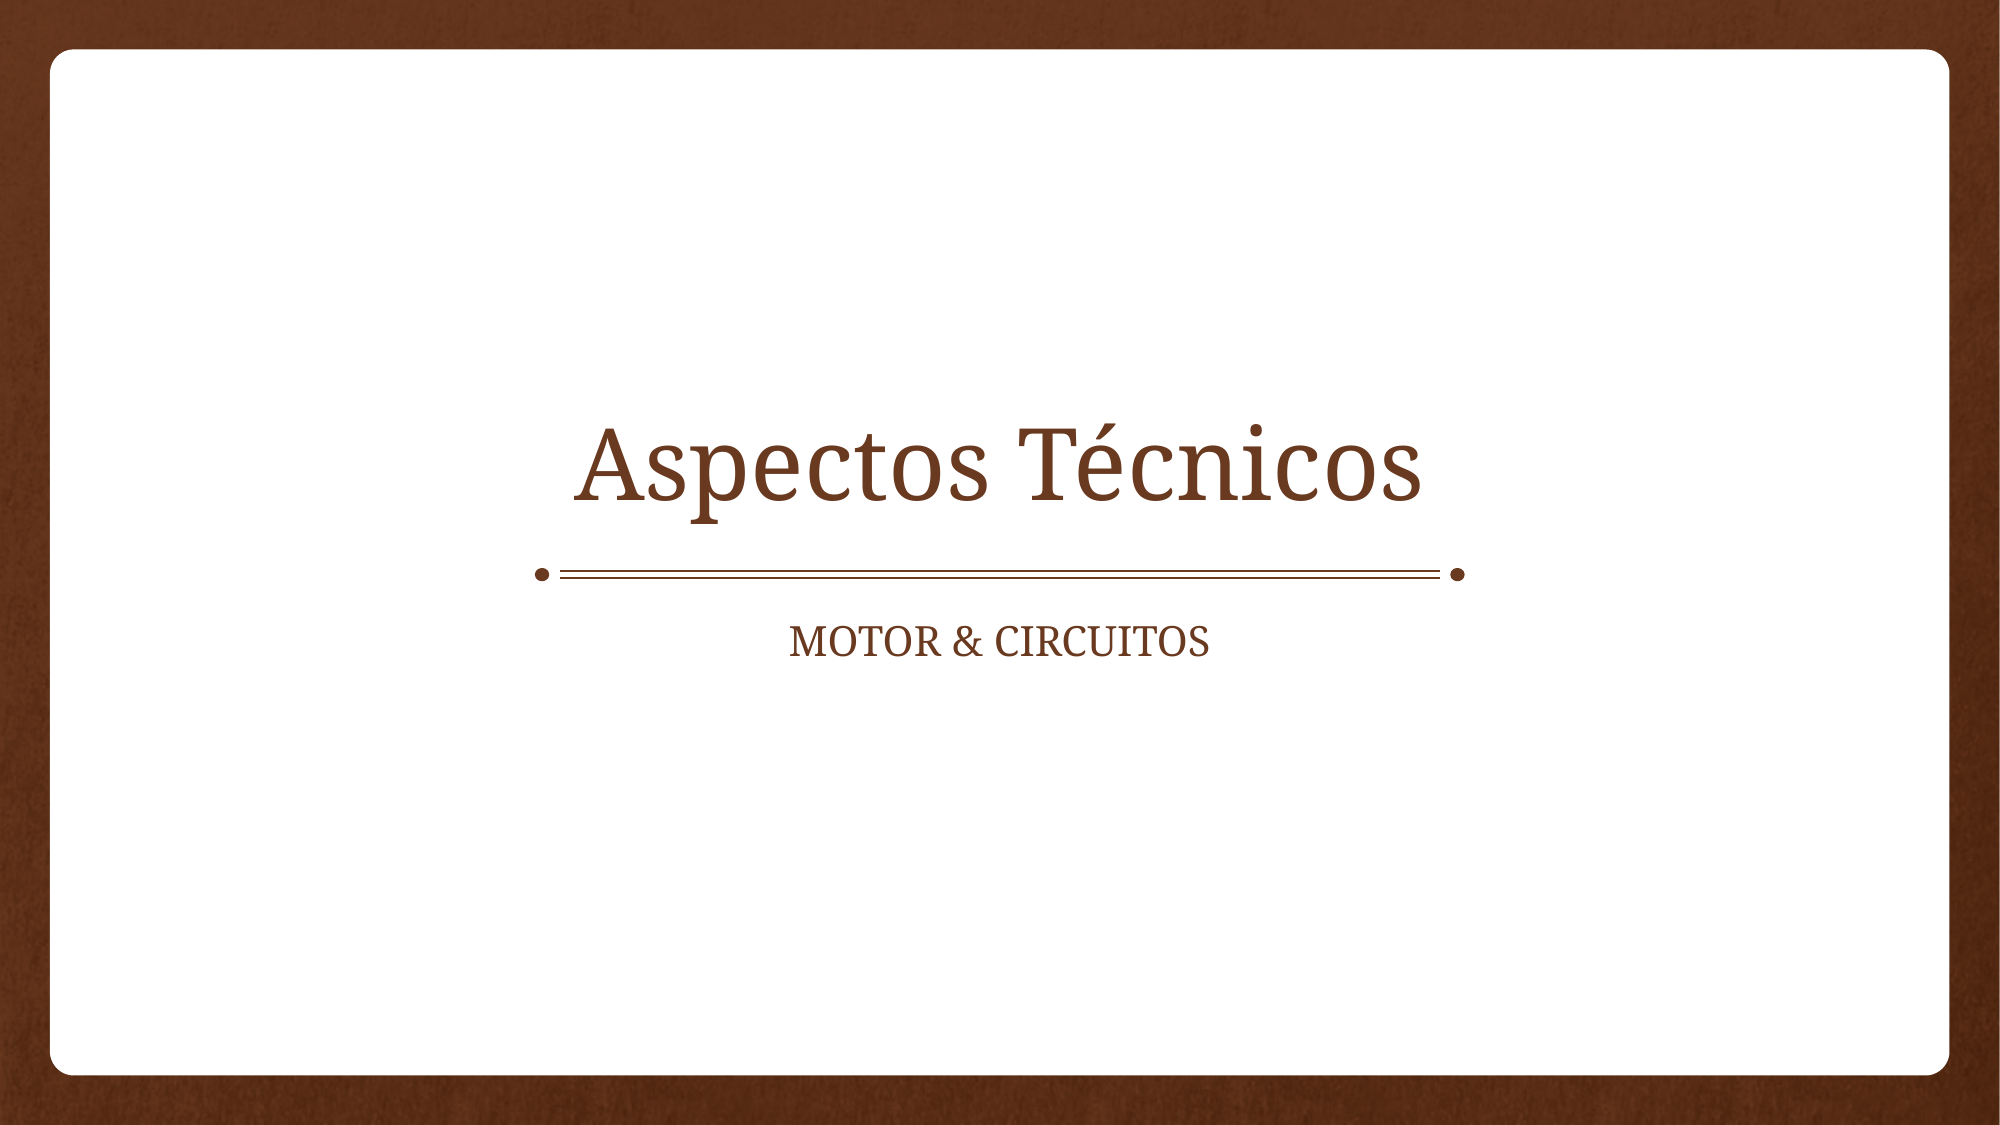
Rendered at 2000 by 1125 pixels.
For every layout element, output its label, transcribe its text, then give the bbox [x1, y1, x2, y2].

list Motor & circuitos [233, 612, 1767, 813]
title Aspectos Técnicos [233, 162, 1767, 530]
